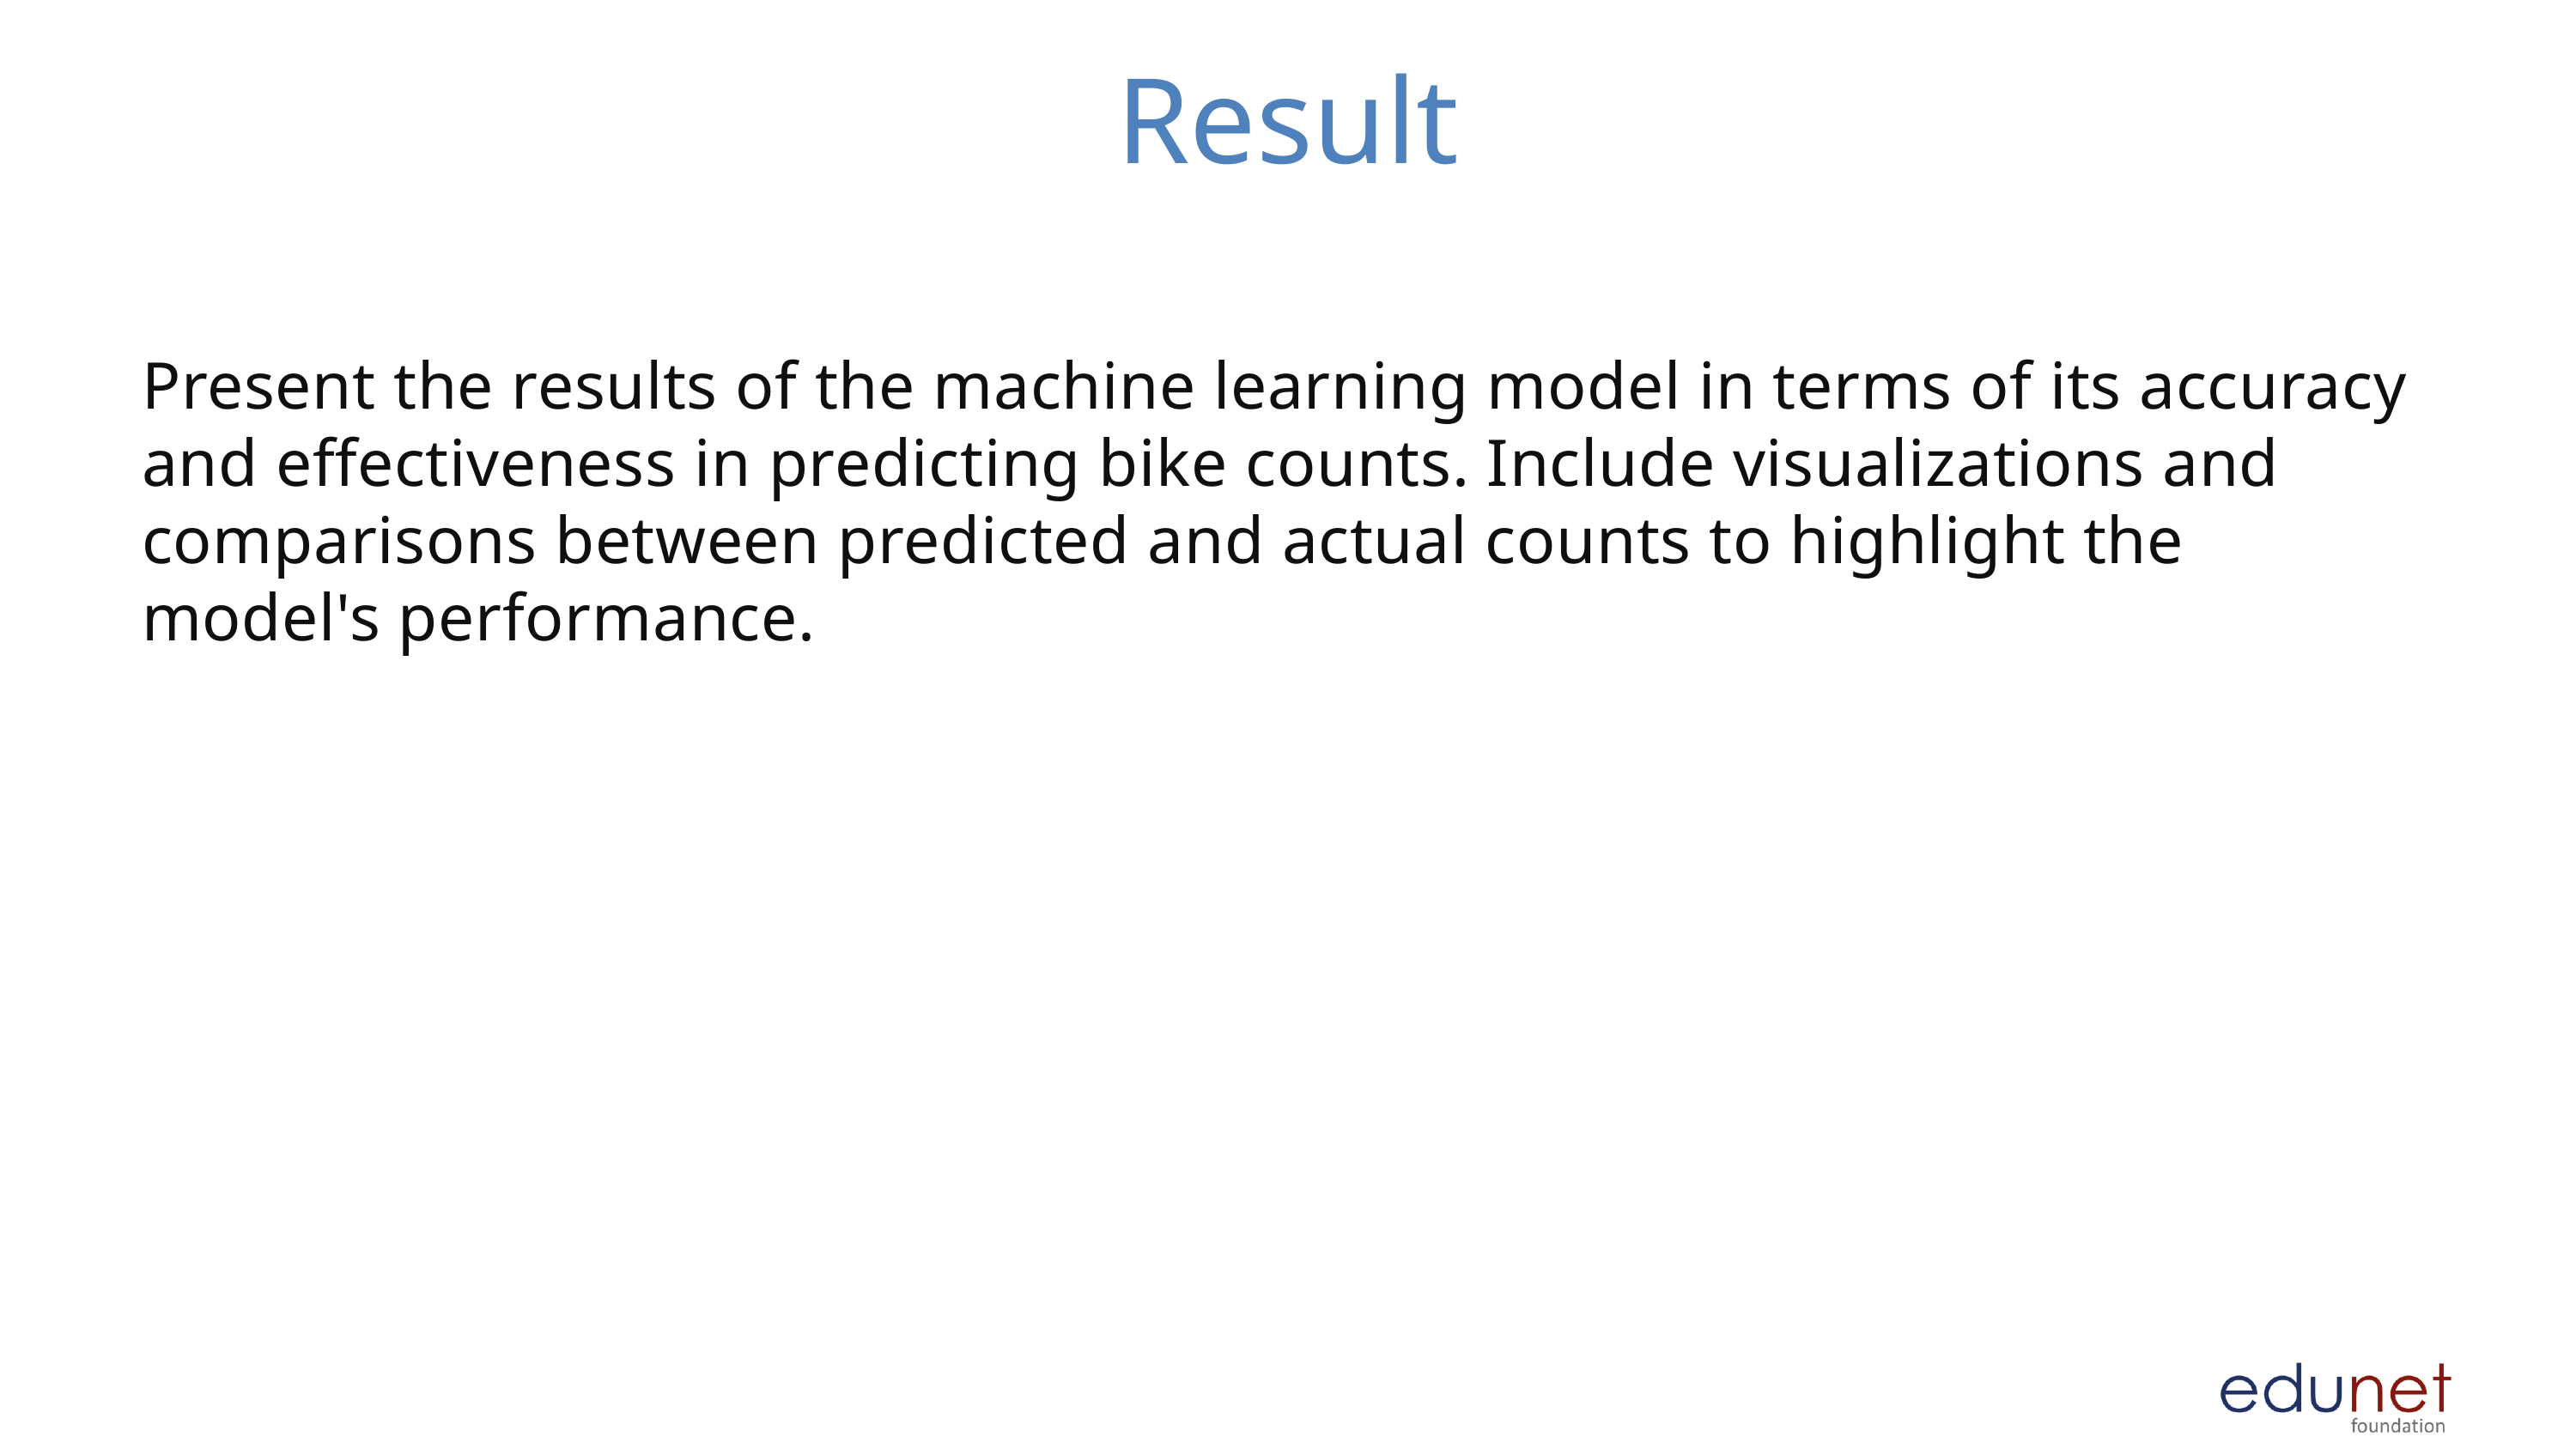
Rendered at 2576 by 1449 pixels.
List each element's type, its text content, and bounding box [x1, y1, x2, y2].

text_box Result [141, 45, 2434, 188]
text_box Present the results of the machine learning model in terms of its accuracy and effectiveness in predicting bike counts. Include visualizations and comparisons between predicted and actual counts to highlight the model's performance. [141, 344, 2434, 654]
text_box [2215, 1360, 2454, 1437]
